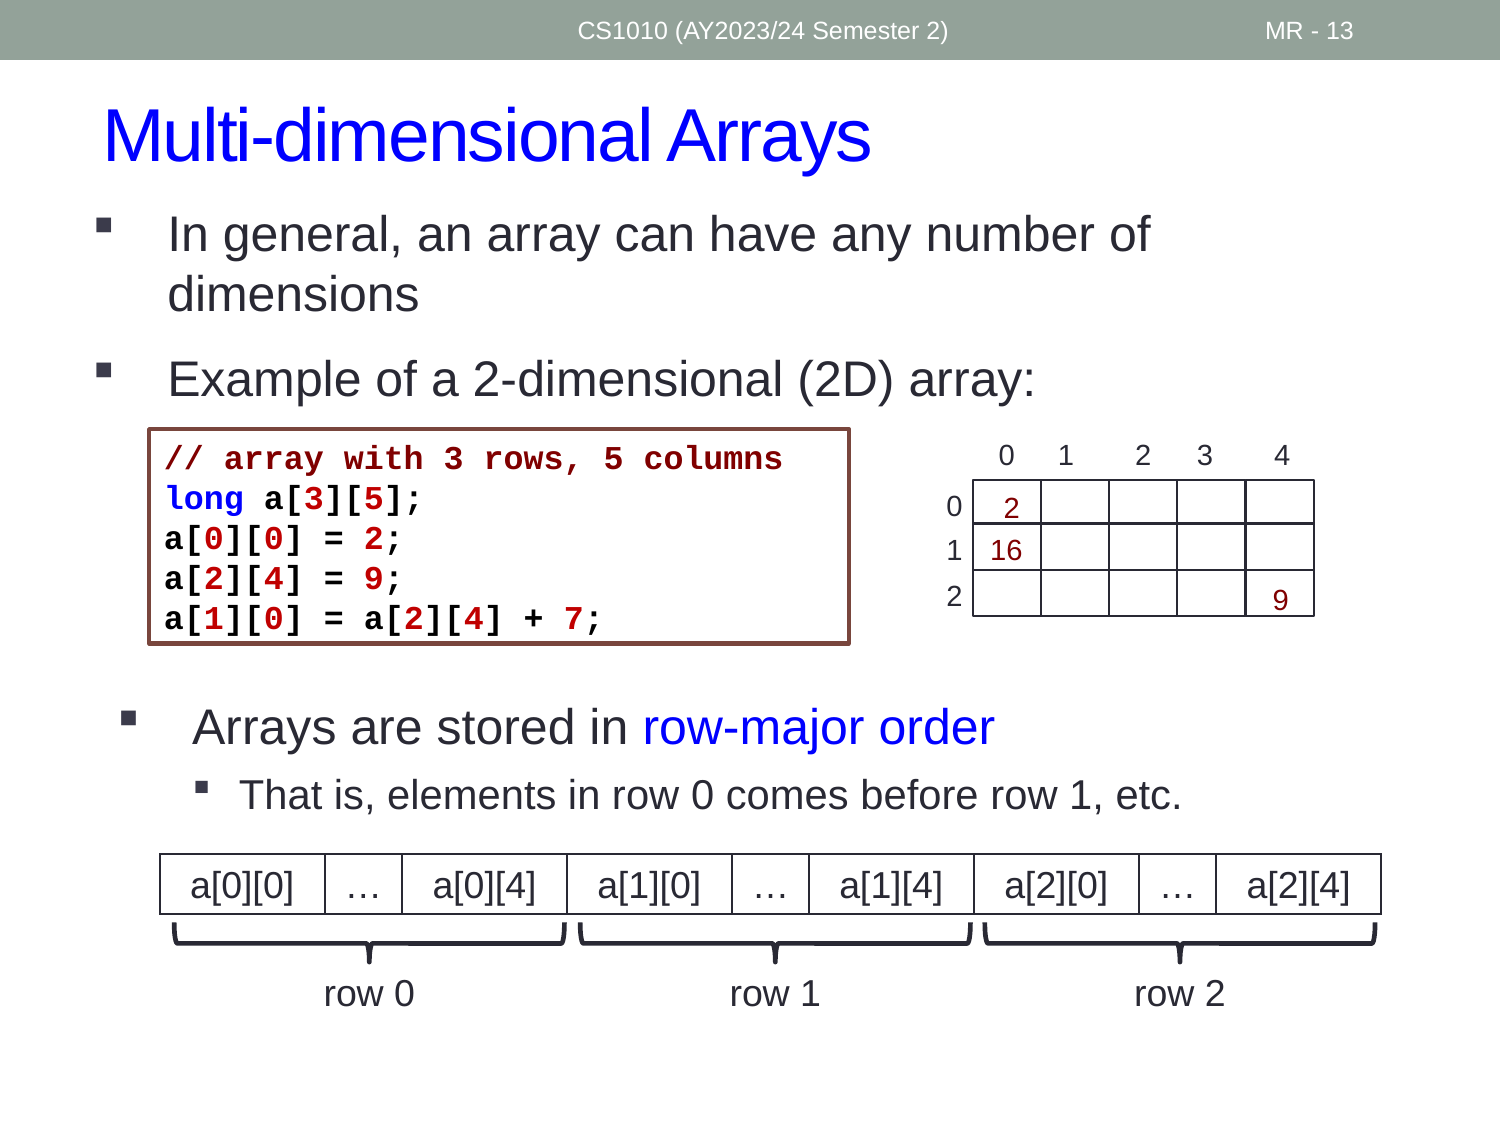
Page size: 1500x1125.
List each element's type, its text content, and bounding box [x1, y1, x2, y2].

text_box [159, 853, 1382, 1023]
text_box In general, an array can have any number of dimensions Example of a 2-dimensional (2D) array: [77, 193, 1382, 419]
text_box // array with 3 rows, 5 columns long a[3][5]; a[0][0] = 2; a[2][4] = 9; a[1][0] = a[2][4] + 7; [147, 427, 851, 646]
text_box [920, 428, 1317, 621]
title Multi-dimensional Arrays [87, 62, 1463, 200]
slide_number MR - 13 [1250, 3, 1425, 57]
text_box Arrays are stored in row-major order That is, elements in row 0 comes before row 1, etc. [102, 687, 1407, 828]
footer CS1010 (AY2023/24 Semester 2) [562, 3, 1238, 57]
